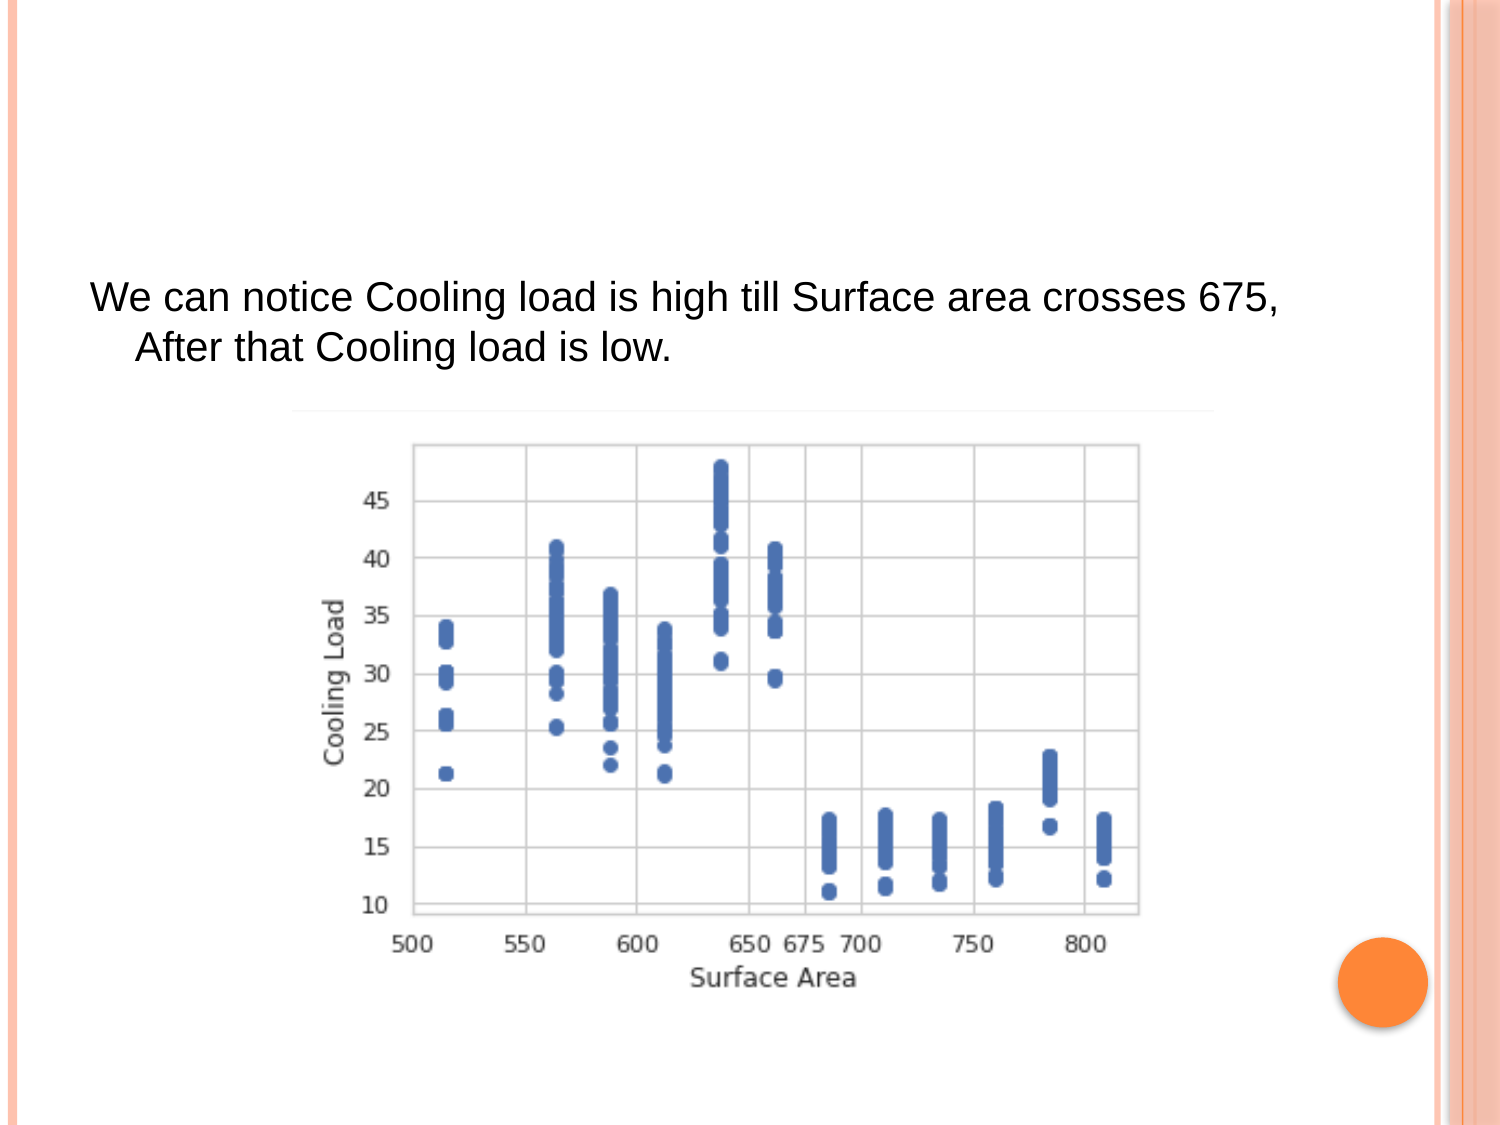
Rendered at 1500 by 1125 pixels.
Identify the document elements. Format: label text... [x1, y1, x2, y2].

picture [292, 409, 1214, 1021]
list We can notice Cooling load is high till Surface area crosses 675, After that Cooling load is low. [75, 262, 1300, 1062]
